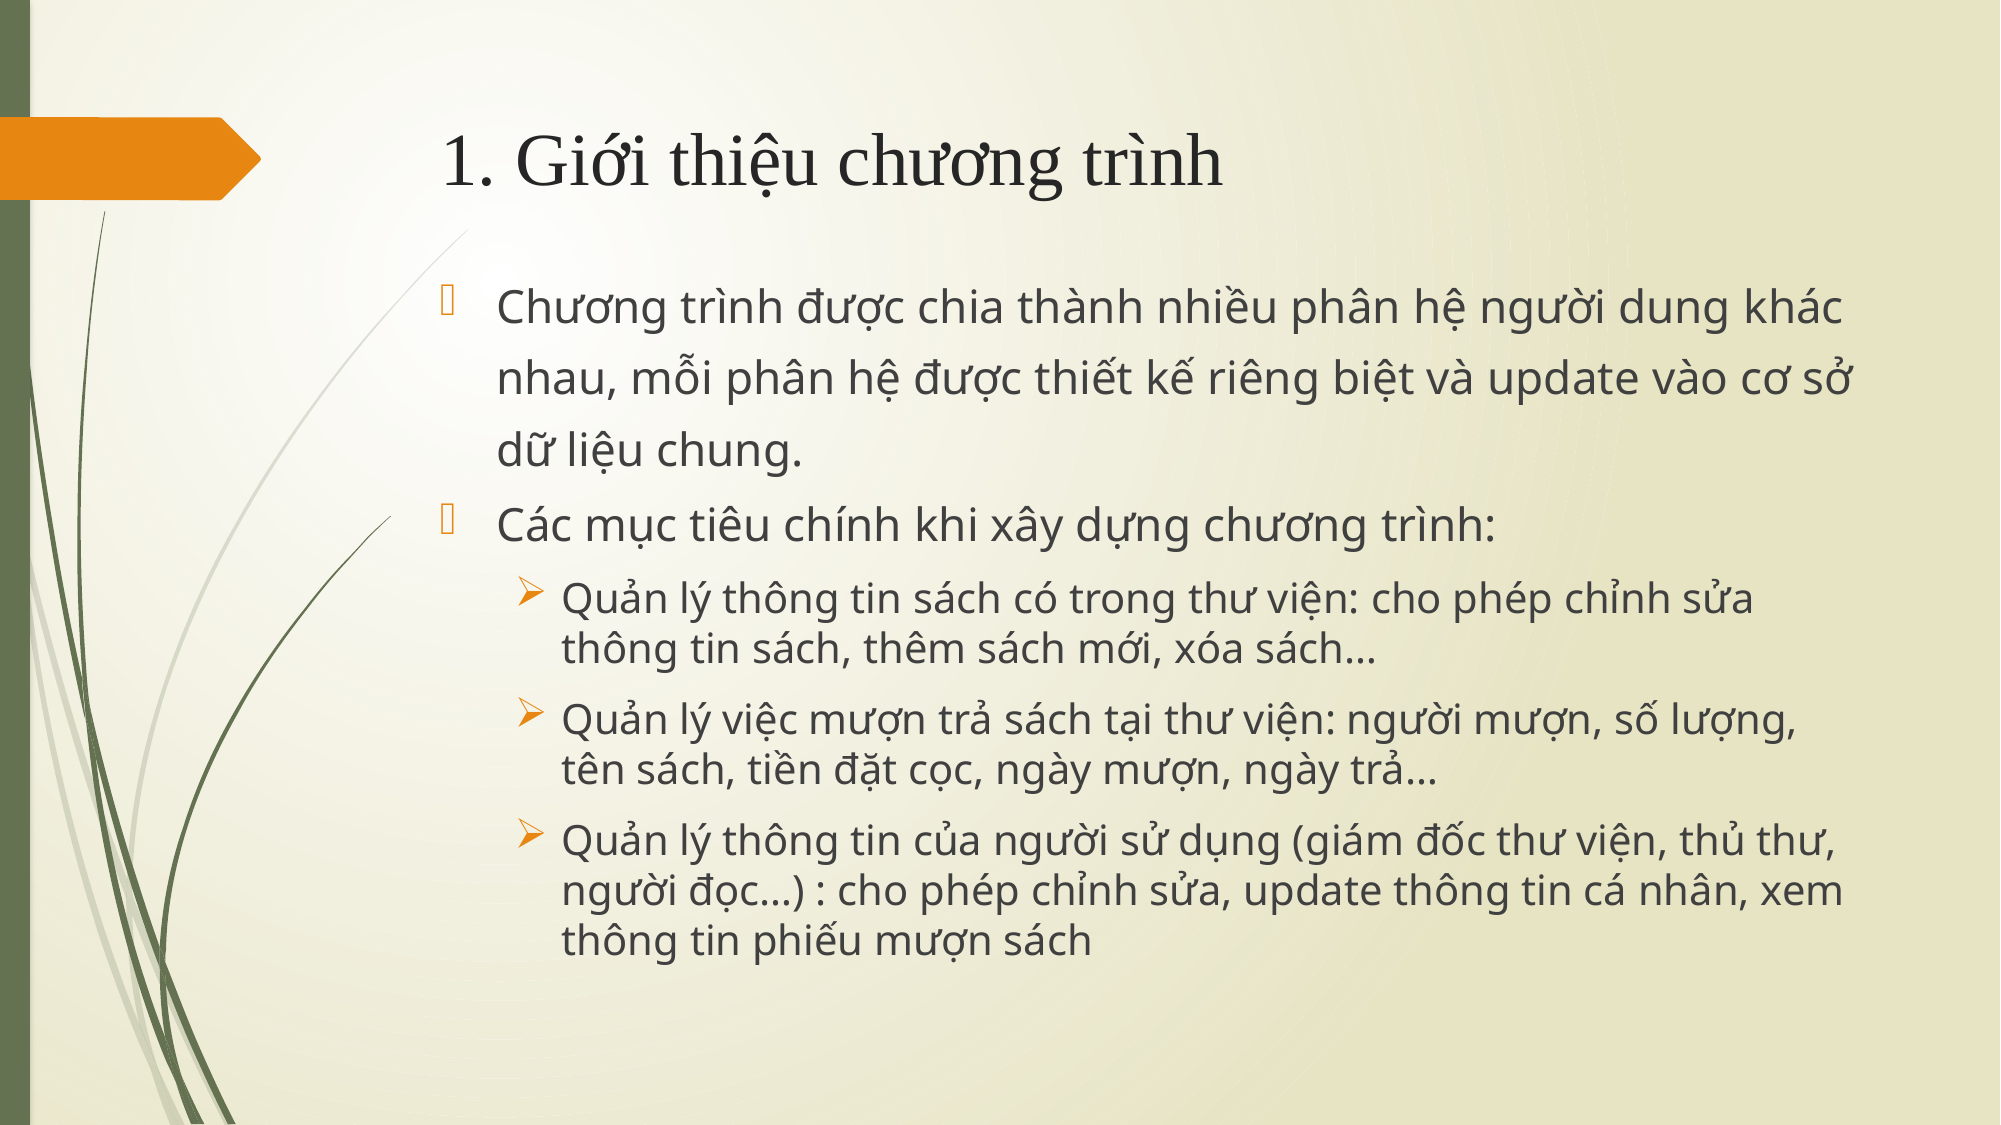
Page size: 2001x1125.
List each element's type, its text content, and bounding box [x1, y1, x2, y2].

title 1. Giới thiệu chương trình [425, 102, 1888, 253]
list Chương trình được chia thành nhiều phân hệ người dung khác nhau, mỗi phân hệ được thiết kế riêng biệt và update vào cơ sở dữ liệu chung. Các mục tiêu chính khi xây dựng chương trình: Quản lý thông tin sách có trong thư viện: cho phép chỉnh sửa thông tin sách, thêm sách mới, xóa sách… Quản lý việc mượn trả sách tại thư viện: người mượn, số lượng, tên sách, tiền đặt cọc, ngày mượn, ngày trả… Quản lý thông tin của người sử dụng (giám đốc thư viện, thủ thư, người đọc…) : cho phép chỉnh sửa, update thông tin cá nhân, xem thông tin phiếu mượn sách [424, 253, 1888, 1048]
